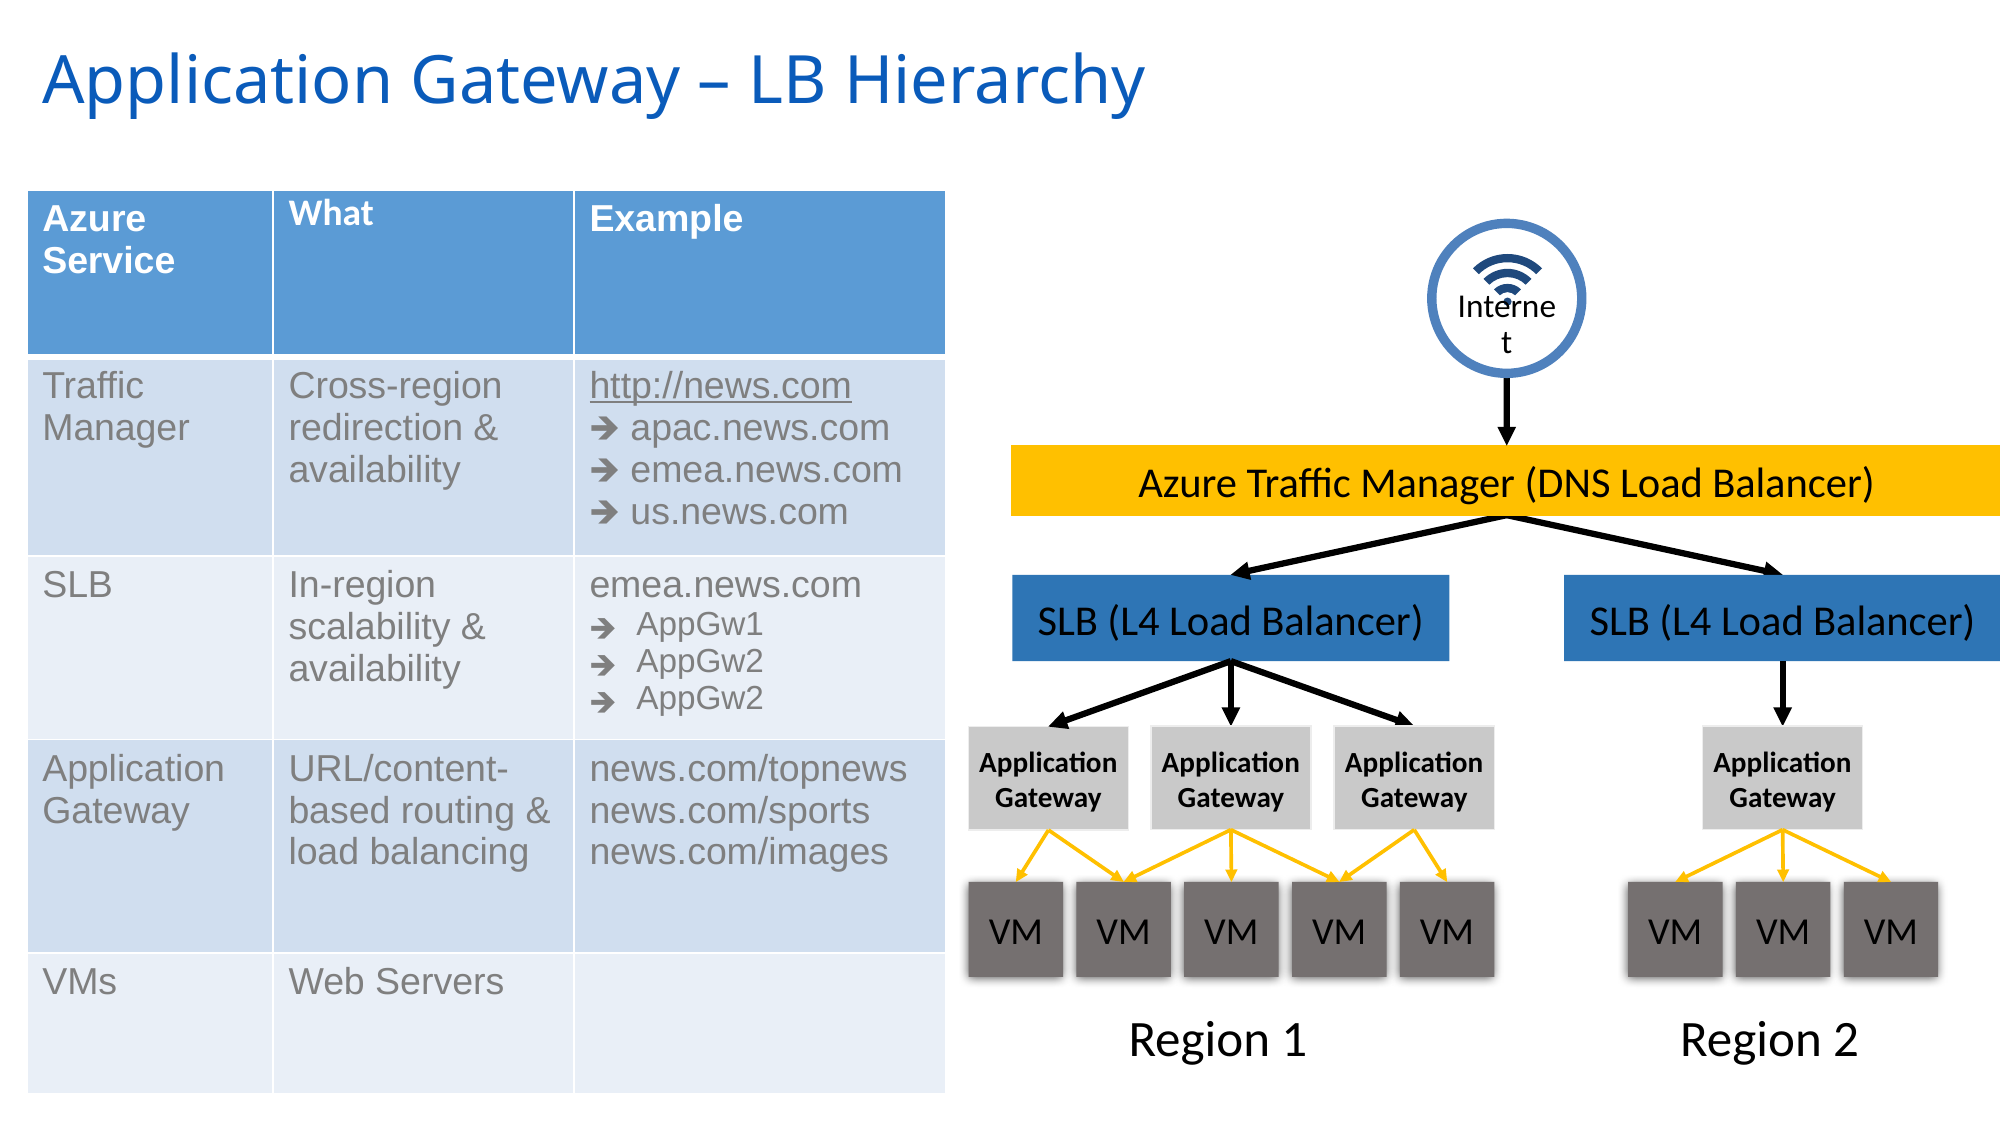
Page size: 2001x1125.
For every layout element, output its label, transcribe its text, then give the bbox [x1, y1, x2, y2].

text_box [1048, 660, 1229, 727]
text_box Application Gateway [1702, 726, 1863, 828]
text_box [1015, 829, 1047, 883]
text_box VM [1735, 891, 1831, 977]
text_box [1230, 660, 1415, 727]
text_box Region 2 [1649, 987, 1892, 1092]
text_box SLB (L4 Load Balancer) [1564, 574, 2000, 662]
text_box VM [1076, 891, 1171, 977]
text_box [1048, 829, 1122, 883]
table_cell URL/content-based routing & load balancing [274, 740, 573, 952]
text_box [1782, 829, 1892, 883]
table_cell In-region scalability & availability [274, 557, 573, 739]
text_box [1123, 829, 1228, 883]
table_cell [575, 954, 945, 1093]
table_cell emea.news.com AppGw1 AppGw2 AppGw2 [575, 557, 945, 739]
table_cell SLB [28, 557, 272, 739]
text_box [1230, 514, 1508, 575]
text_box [1338, 829, 1415, 883]
text_box Region 1 [1097, 987, 1340, 1092]
text_box SLB (L4 Load Balancer) [1012, 574, 1450, 662]
table_cell Cross-region redirection & availability [274, 360, 573, 555]
text_box VM [1628, 881, 1723, 977]
table_cell Traffic Manager [28, 360, 272, 555]
text_box VM [1843, 881, 1939, 977]
text_box Application Gateway [1150, 735, 1311, 828]
table_cell http://news.com 🡺 apac.news.com 🡺 emea.news.com 🡺 us.news.com [575, 360, 945, 555]
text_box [1230, 829, 1337, 883]
table_cell news.com/topnews news.com/sports news.com/images [575, 740, 945, 952]
table_header Azure Service [28, 191, 272, 354]
text_box Azure Traffic Manager (DNS Load Balancer) [1012, 445, 2000, 516]
text_box VM [1292, 891, 1387, 977]
table_header Example [575, 191, 945, 354]
text_box VM [1184, 891, 1279, 977]
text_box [1415, 829, 1448, 883]
table_cell Application Gateway [28, 740, 272, 952]
text_box Application Gateway [1334, 726, 1495, 830]
table_cell Web Servers [274, 954, 573, 1093]
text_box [1508, 514, 1783, 575]
text_box VM [1399, 881, 1495, 977]
text_box VM [968, 881, 1064, 977]
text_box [1675, 829, 1780, 883]
table_cell VMs [28, 954, 272, 1093]
text_box Application Gateway [968, 726, 1129, 831]
table_header What [274, 191, 573, 354]
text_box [1423, 223, 1591, 374]
title Application Gateway – LB Hierarchy [26, 19, 1857, 144]
